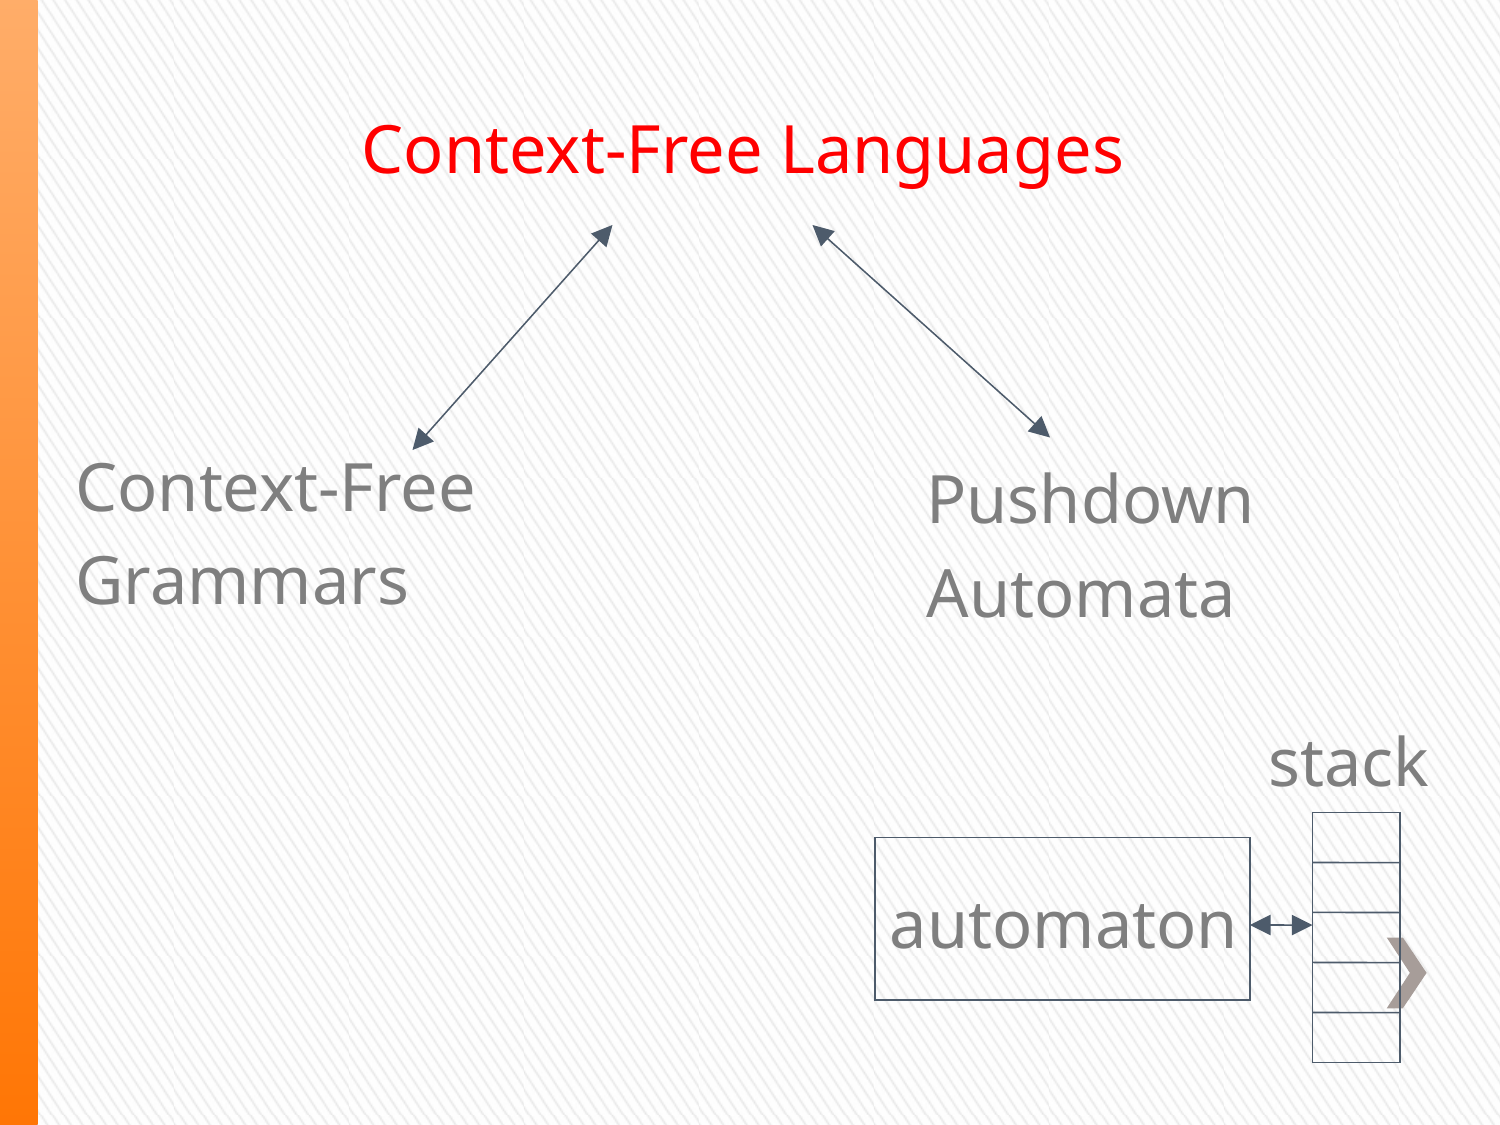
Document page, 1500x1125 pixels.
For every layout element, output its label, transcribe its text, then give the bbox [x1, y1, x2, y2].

text_box stack [1253, 712, 1445, 808]
text_box [874, 837, 1250, 874]
text_box [1312, 963, 1400, 1012]
text_box [416, 224, 613, 437]
text_box Context-Free Grammars [60, 437, 492, 626]
text_box [874, 970, 1250, 1000]
text_box Pushdown Automata [911, 449, 1270, 638]
text_box [1312, 1013, 1400, 1063]
text_box [1312, 913, 1400, 962]
text_box automaton [874, 874, 1254, 970]
text_box [1312, 812, 1400, 862]
text_box Context-Free Languages [347, 99, 1140, 195]
text_box [1312, 863, 1400, 912]
text_box [0, 281, 37, 285]
text_box [812, 224, 1051, 438]
text_box [1254, 914, 1313, 936]
